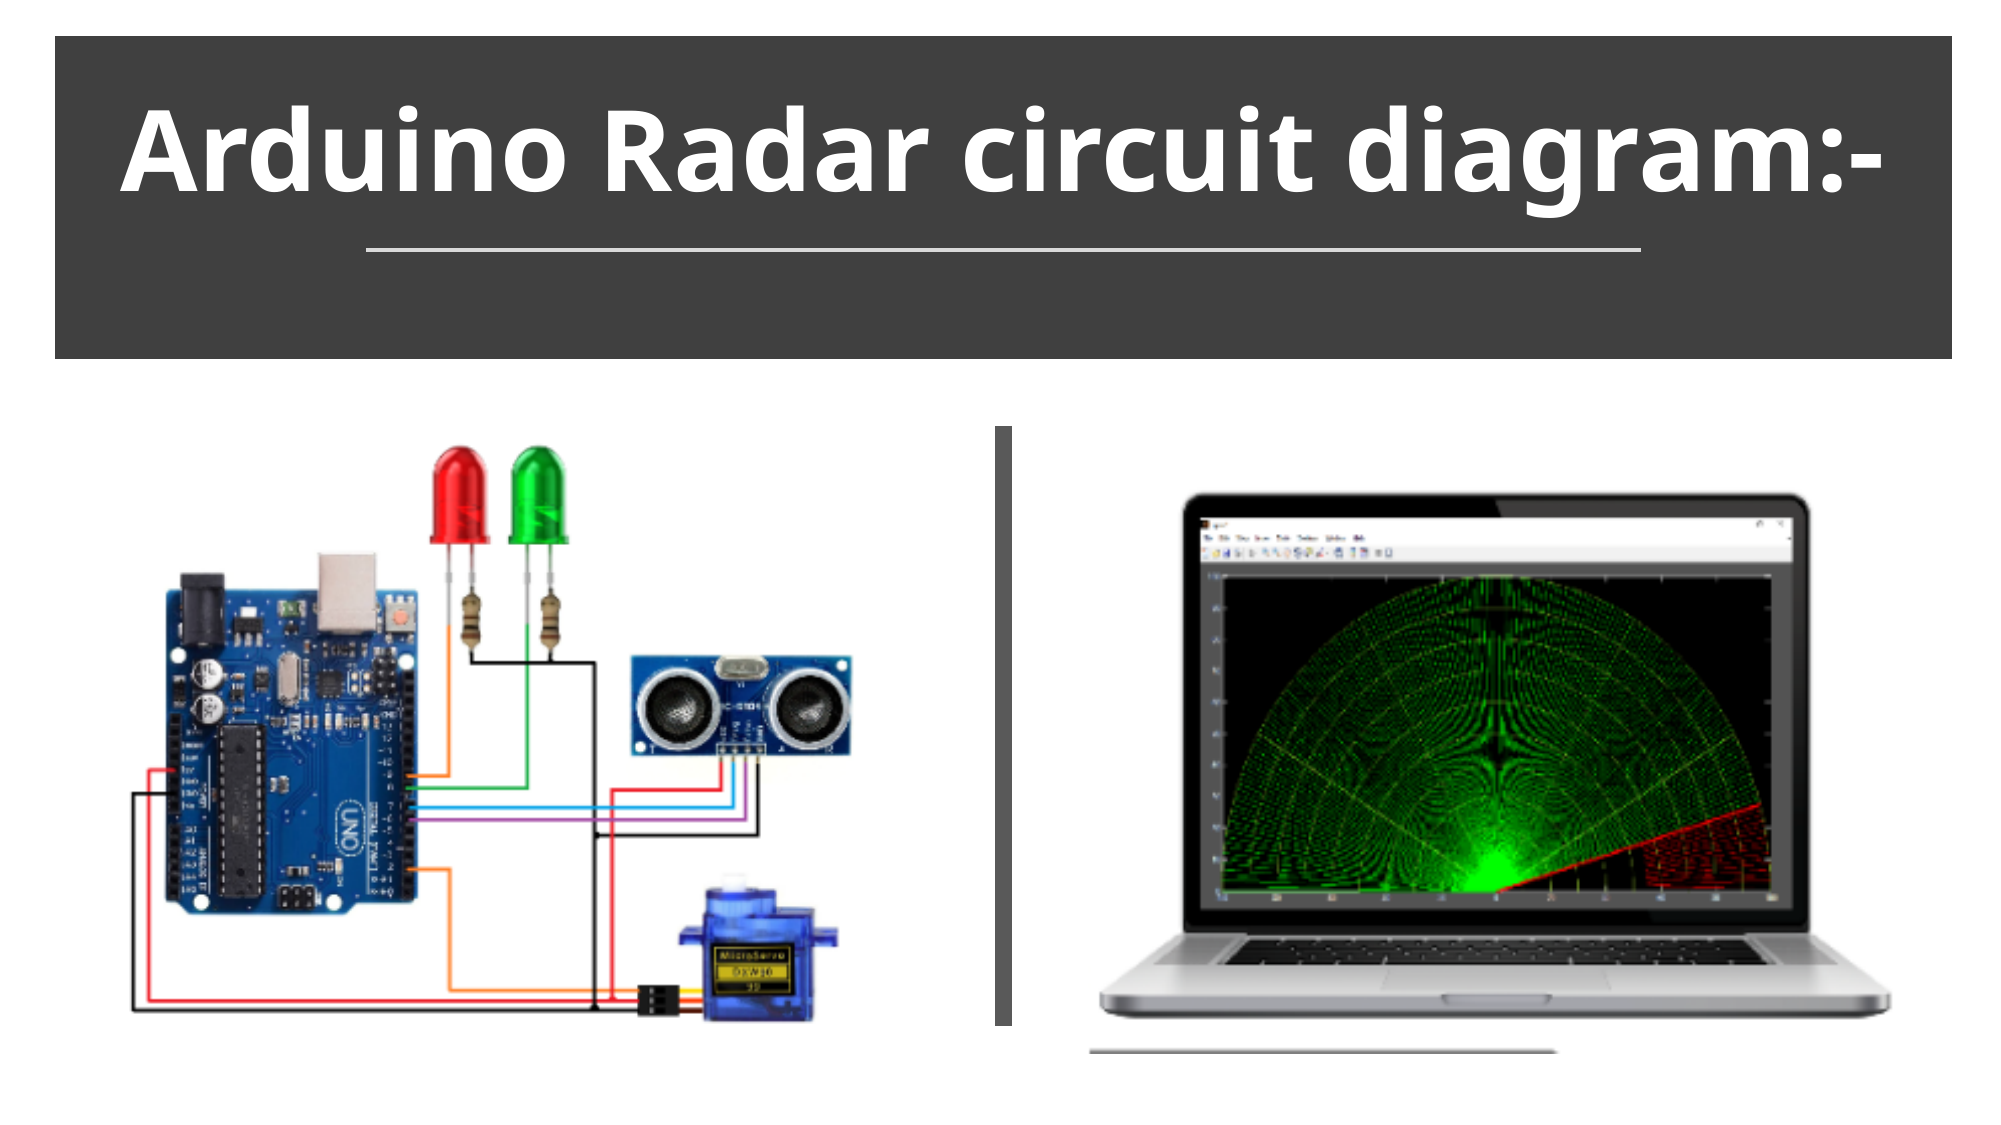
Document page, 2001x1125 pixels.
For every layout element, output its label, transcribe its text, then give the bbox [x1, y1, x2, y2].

picture [94, 398, 910, 1054]
text_box [64, 45, 1942, 350]
title Arduino Radar circuit diagram:- [89, 71, 1917, 224]
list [1088, 398, 1922, 1054]
